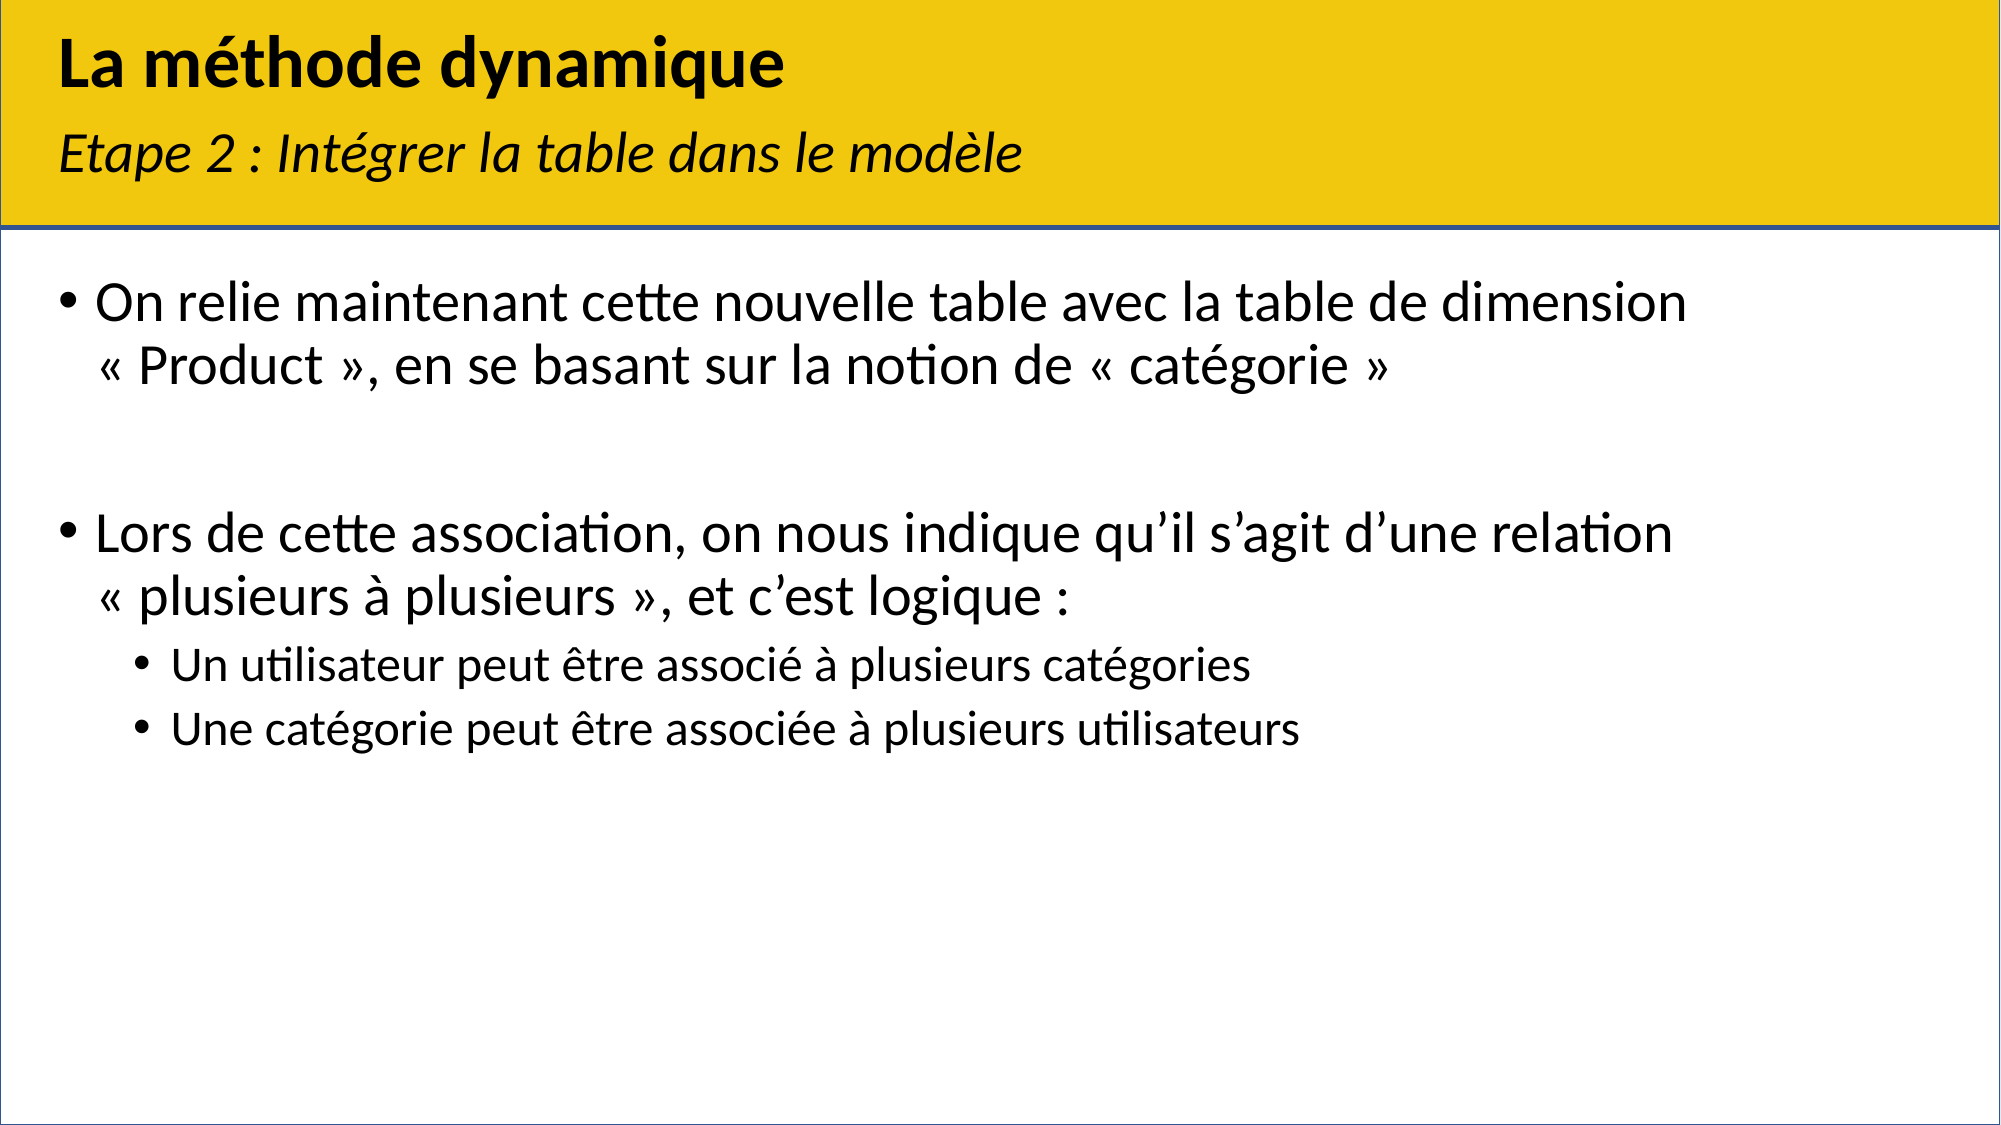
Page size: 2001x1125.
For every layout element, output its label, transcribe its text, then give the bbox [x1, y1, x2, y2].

title La méthode dynamique [43, 16, 1940, 112]
list On relie maintenant cette nouvelle table avec la table de dimension « Product », en se basant sur la notion de « catégorie » Lors de cette association, on nous indique qu’il s’agit d’une relation « plusieurs à plusieurs », et c’est logique : Un utilisateur peut être associé à plusieurs catégories Une catégorie peut être associée à plusieurs utilisateurs [43, 263, 1940, 1002]
list Etape 2 : Intégrer la table dans le modèle [43, 114, 1680, 193]
